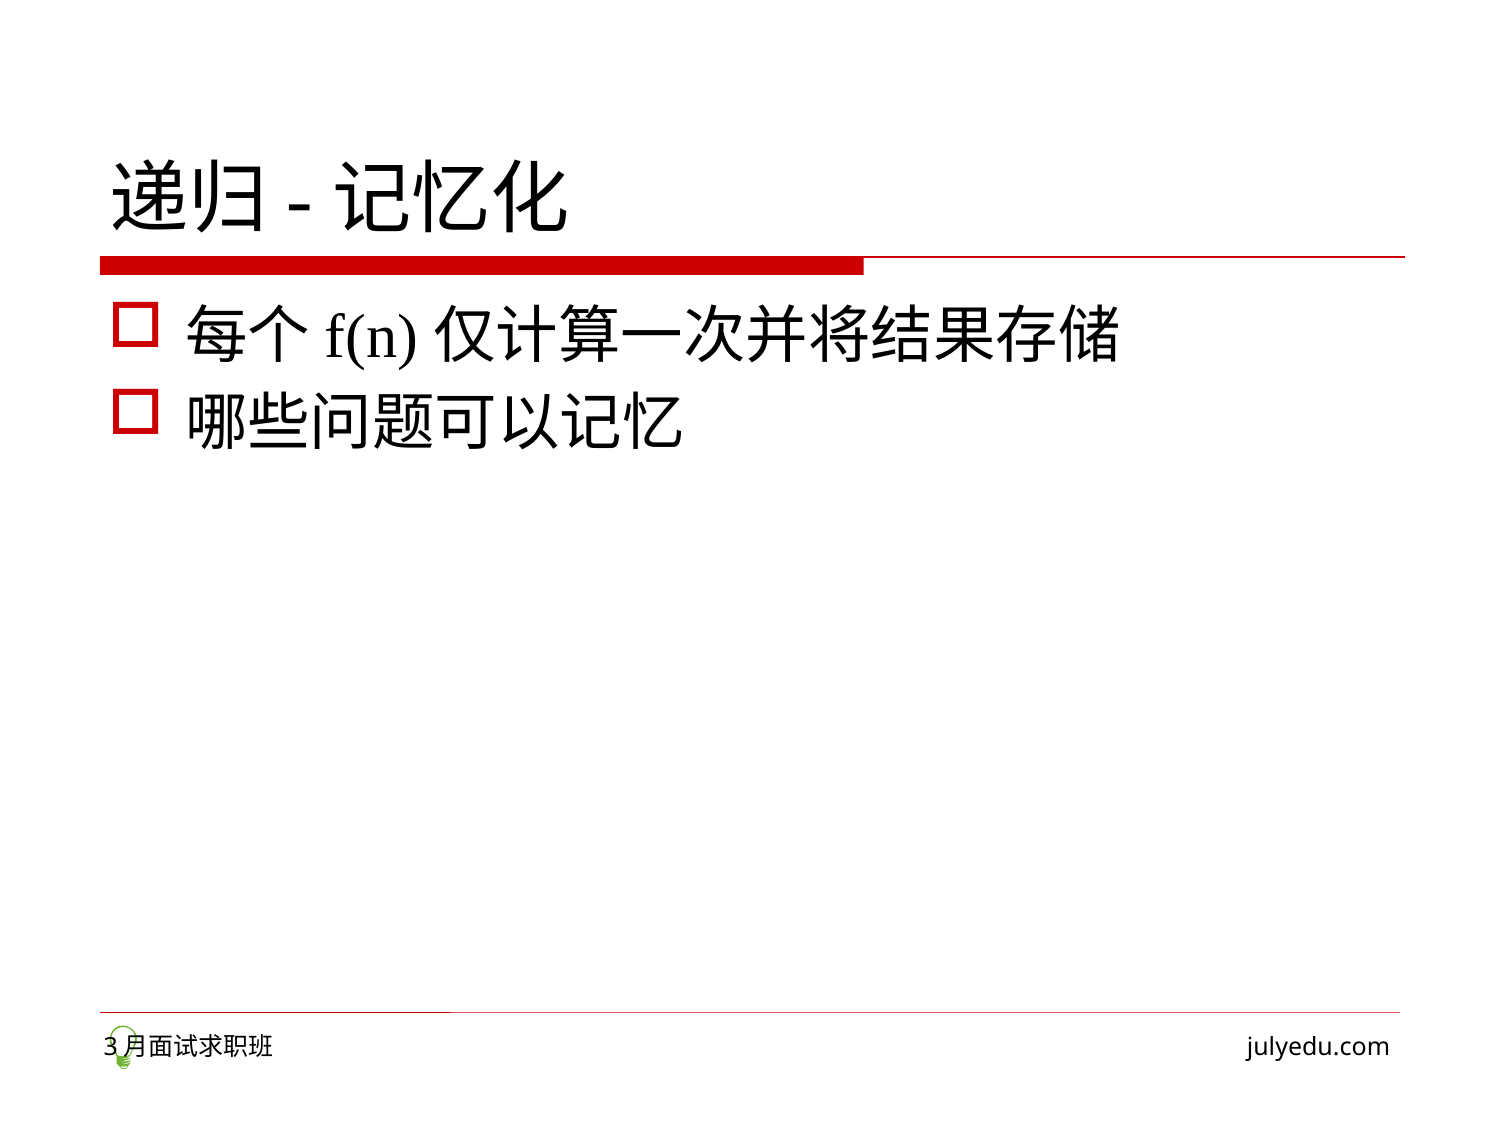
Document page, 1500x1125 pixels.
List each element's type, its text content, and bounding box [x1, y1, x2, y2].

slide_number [88, 1023, 414, 1102]
list 每个f(n)仅计算一次并将结果存储 哪些问题可以记忆 [92, 287, 1406, 988]
title 递归-记忆化 [94, 50, 1407, 250]
slide_number julyedu.com [1080, 1023, 1406, 1102]
